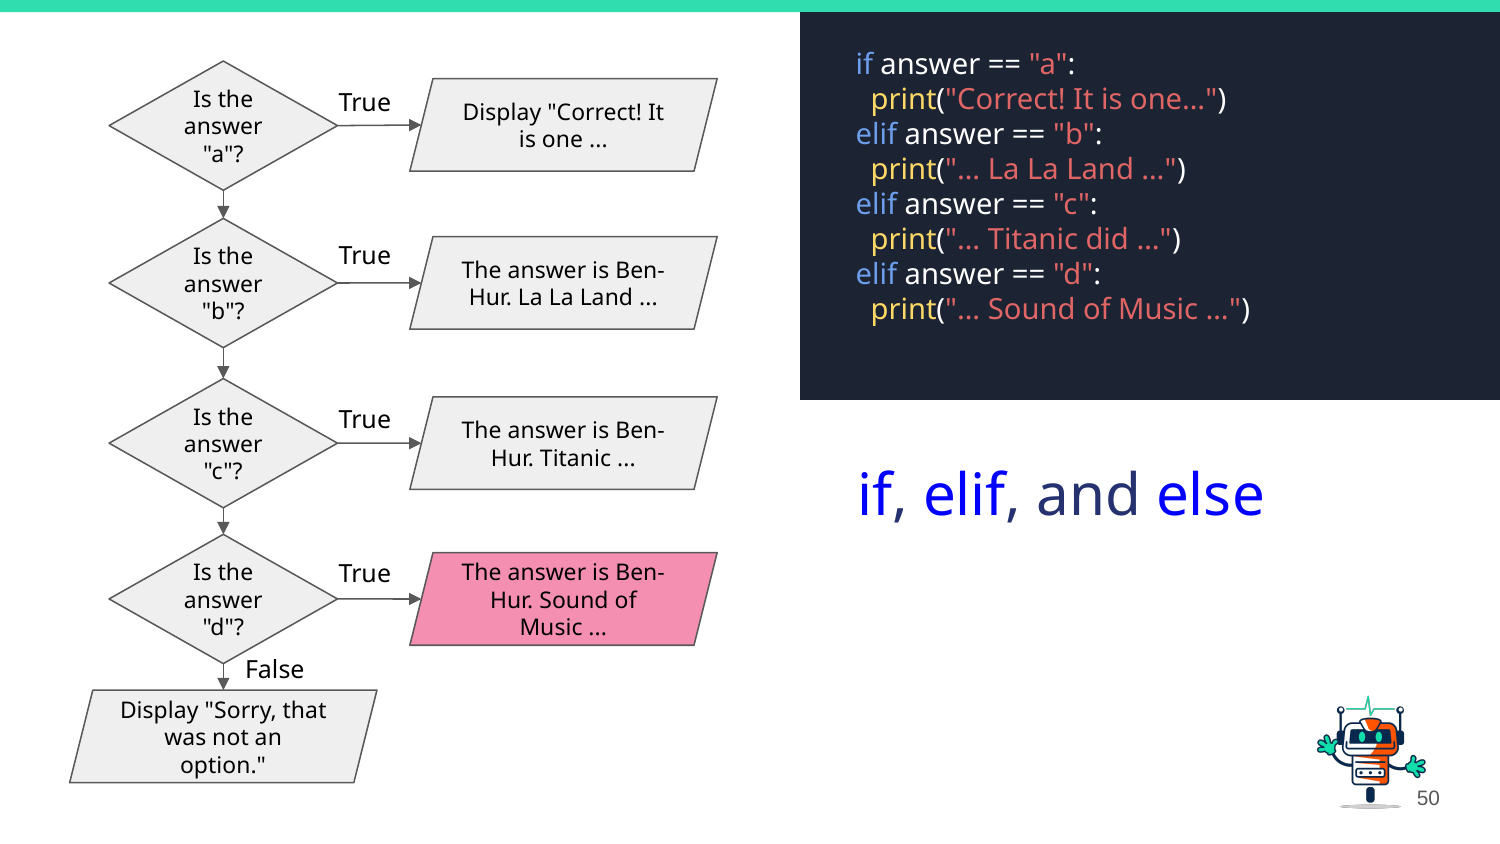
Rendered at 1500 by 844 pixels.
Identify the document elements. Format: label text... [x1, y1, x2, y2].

text_box True [319, 71, 410, 112]
text_box Is the answer "d"? [109, 535, 337, 664]
text_box False [229, 638, 320, 679]
title if, elif, and else [842, 442, 1441, 536]
text_box The answer is Ben-Hur. Titanic ... [409, 396, 718, 490]
text_box Is the answer "c"? [109, 380, 337, 508]
text_box Is the answer "a"? [109, 61, 337, 191]
slide_number 50 [1364, 764, 1455, 830]
text_box Display "Correct! It is one ... [409, 78, 718, 172]
text_box True [319, 543, 410, 583]
text_box True [319, 388, 410, 429]
picture [1309, 687, 1435, 812]
text_box The answer is Ben-Hur. La La Land ... [409, 236, 718, 330]
text_box True [319, 225, 410, 265]
text_box The answer is Ben-Hur. Sound of Music ... [409, 552, 718, 646]
text_box Is the answer "b"? [109, 219, 337, 348]
text_box if answer == "a": print("Correct! It is one…") elif answer == "b": print("… La La Land …") elif answer == "c": print("… Titanic did …") elif answer == "d": print("… Sound of Music …") [840, 30, 1455, 363]
text_box Display "Sorry, that was not an option." [69, 690, 377, 783]
text_box [800, 12, 1500, 400]
